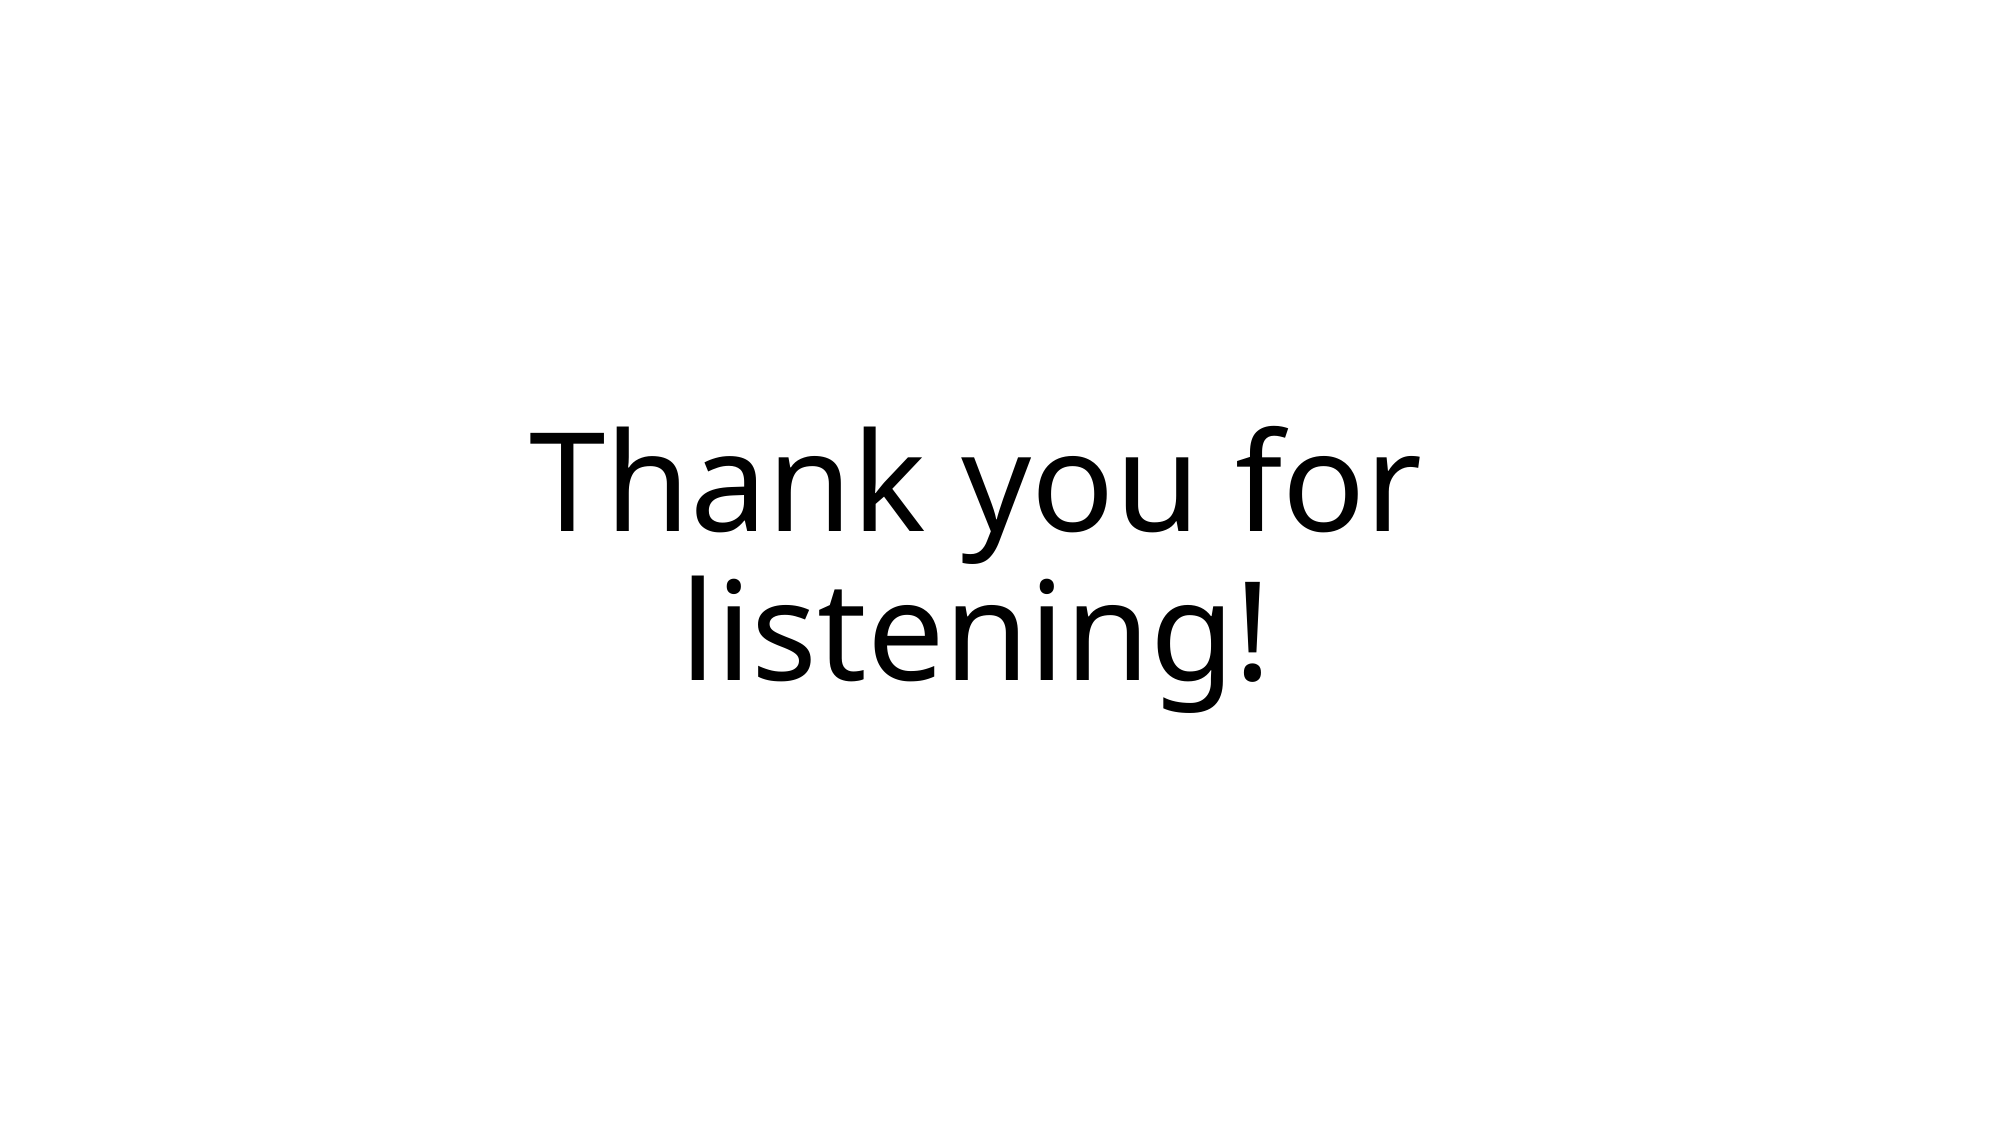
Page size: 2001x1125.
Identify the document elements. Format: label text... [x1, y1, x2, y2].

text_box Thank you for listening! [180, 181, 1772, 942]
